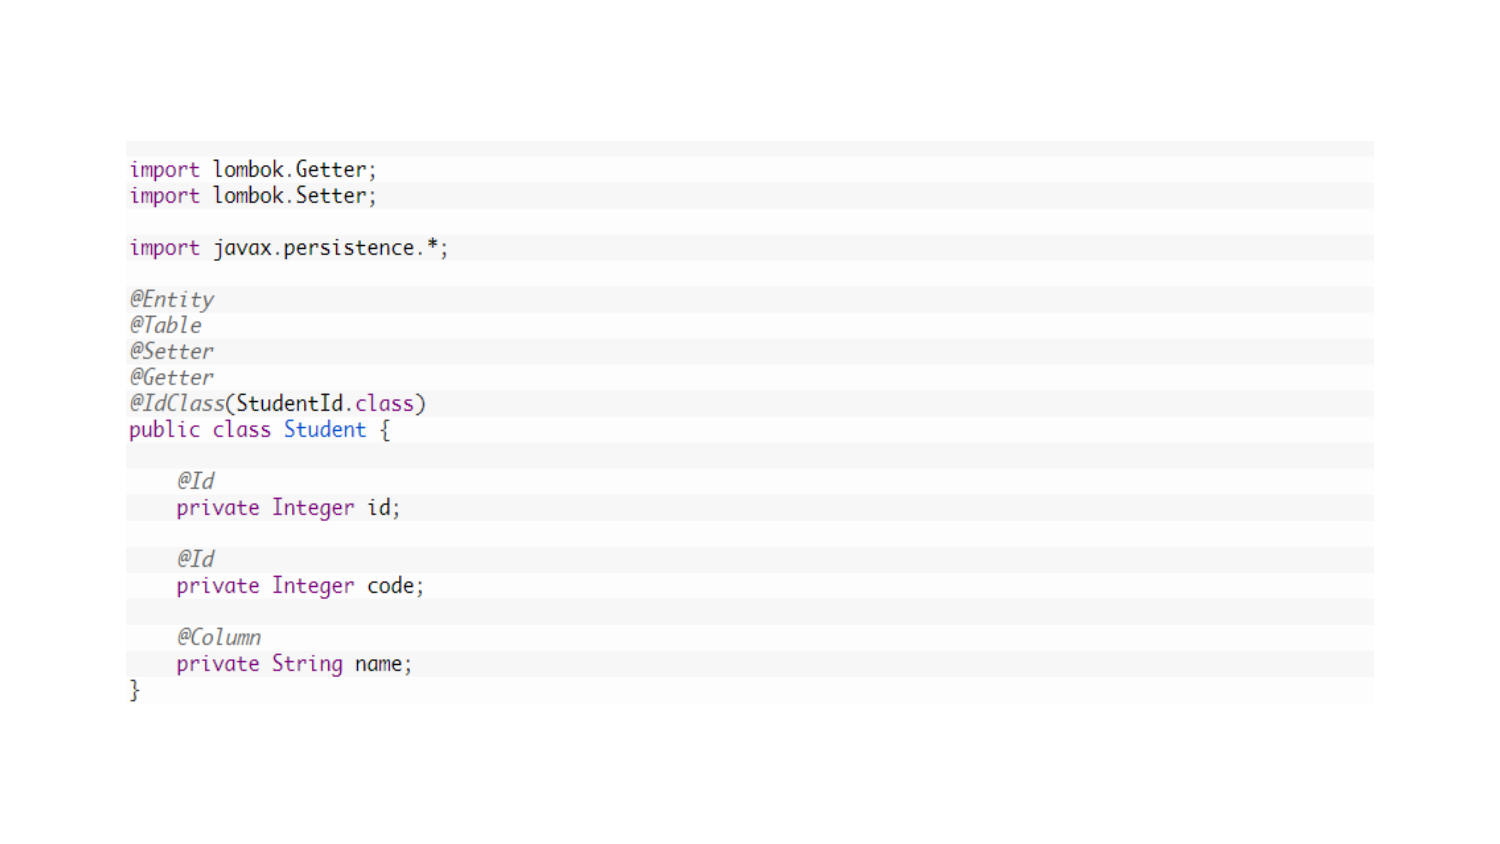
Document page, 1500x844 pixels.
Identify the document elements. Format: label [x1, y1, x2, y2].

picture [125, 140, 1375, 703]
